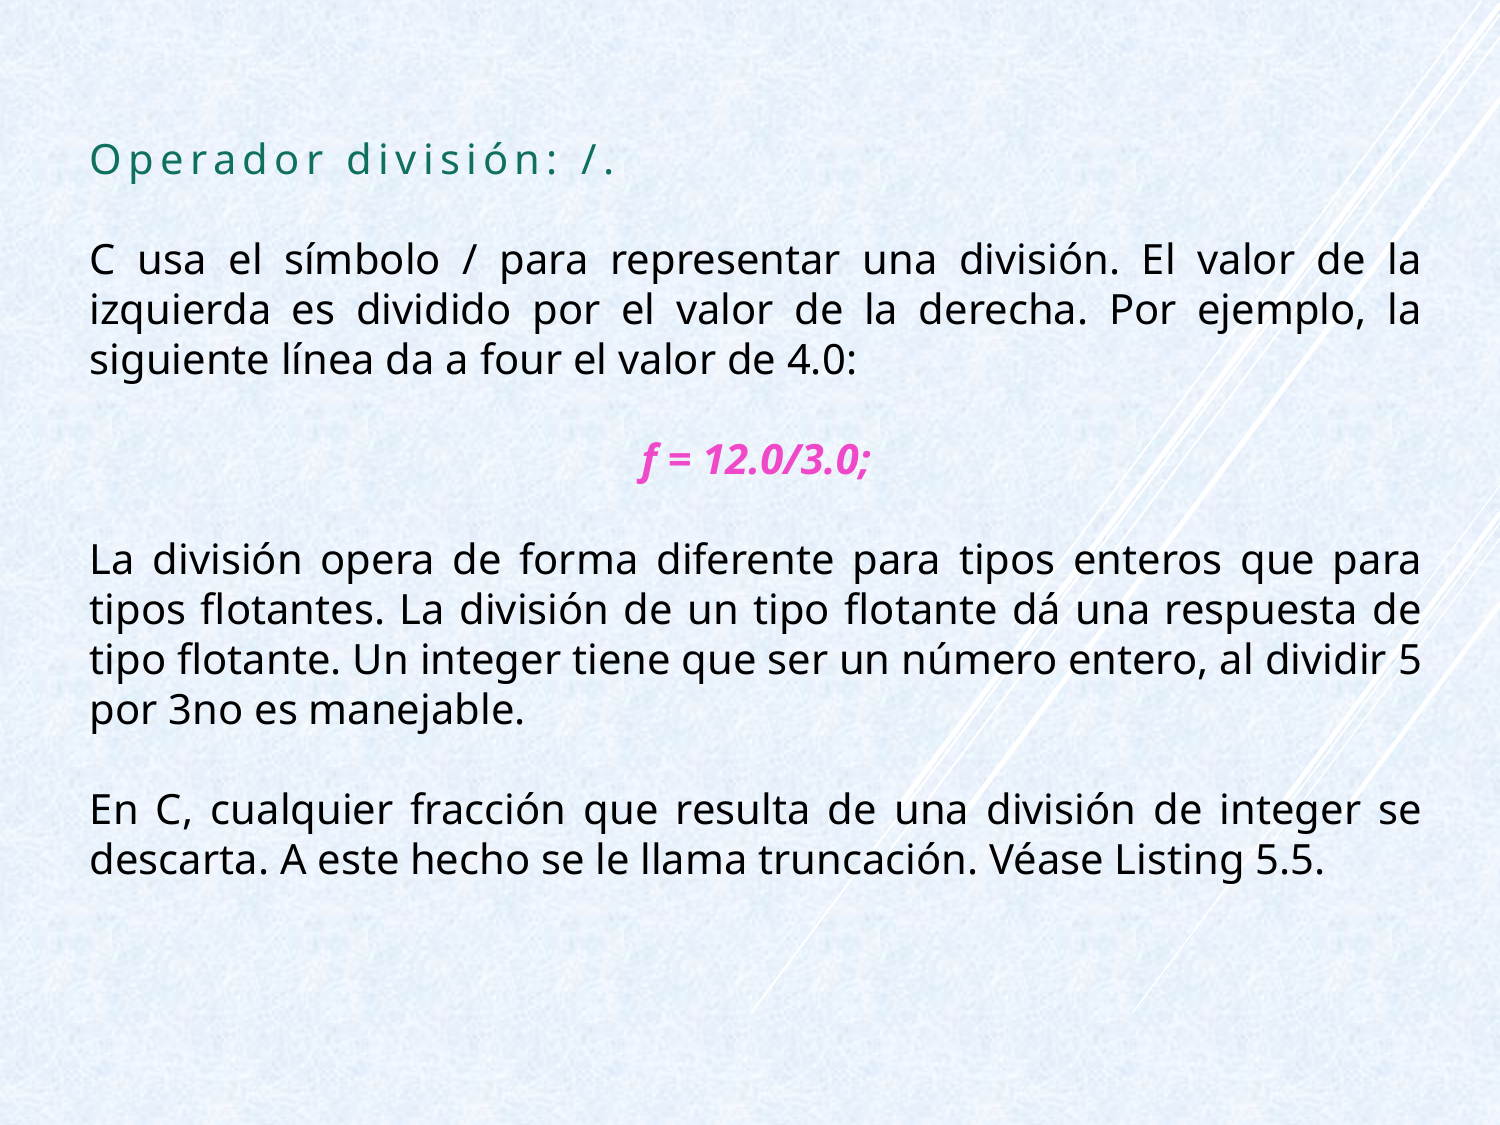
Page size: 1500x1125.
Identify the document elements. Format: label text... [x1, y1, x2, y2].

text_box Operador división: /. C usa el símbolo / para representar una división. El valor de la izquierda es dividido por el valor de la derecha. Por ejemplo, la siguiente línea da a four el valor de 4.0: f = 12.0/3.0; La división opera de forma diferente para tipos enteros que para tipos flotantes. La división de un tipo flotante dá una respuesta de tipo flotante. Un integer tiene que ser un número entero, al dividir 5 por 3no es manejable. En C, cualquier fracción que resulta de una división de integer se descarta. A este hecho se le llama truncación. Véase Listing 5.5. [74, 125, 1438, 891]
